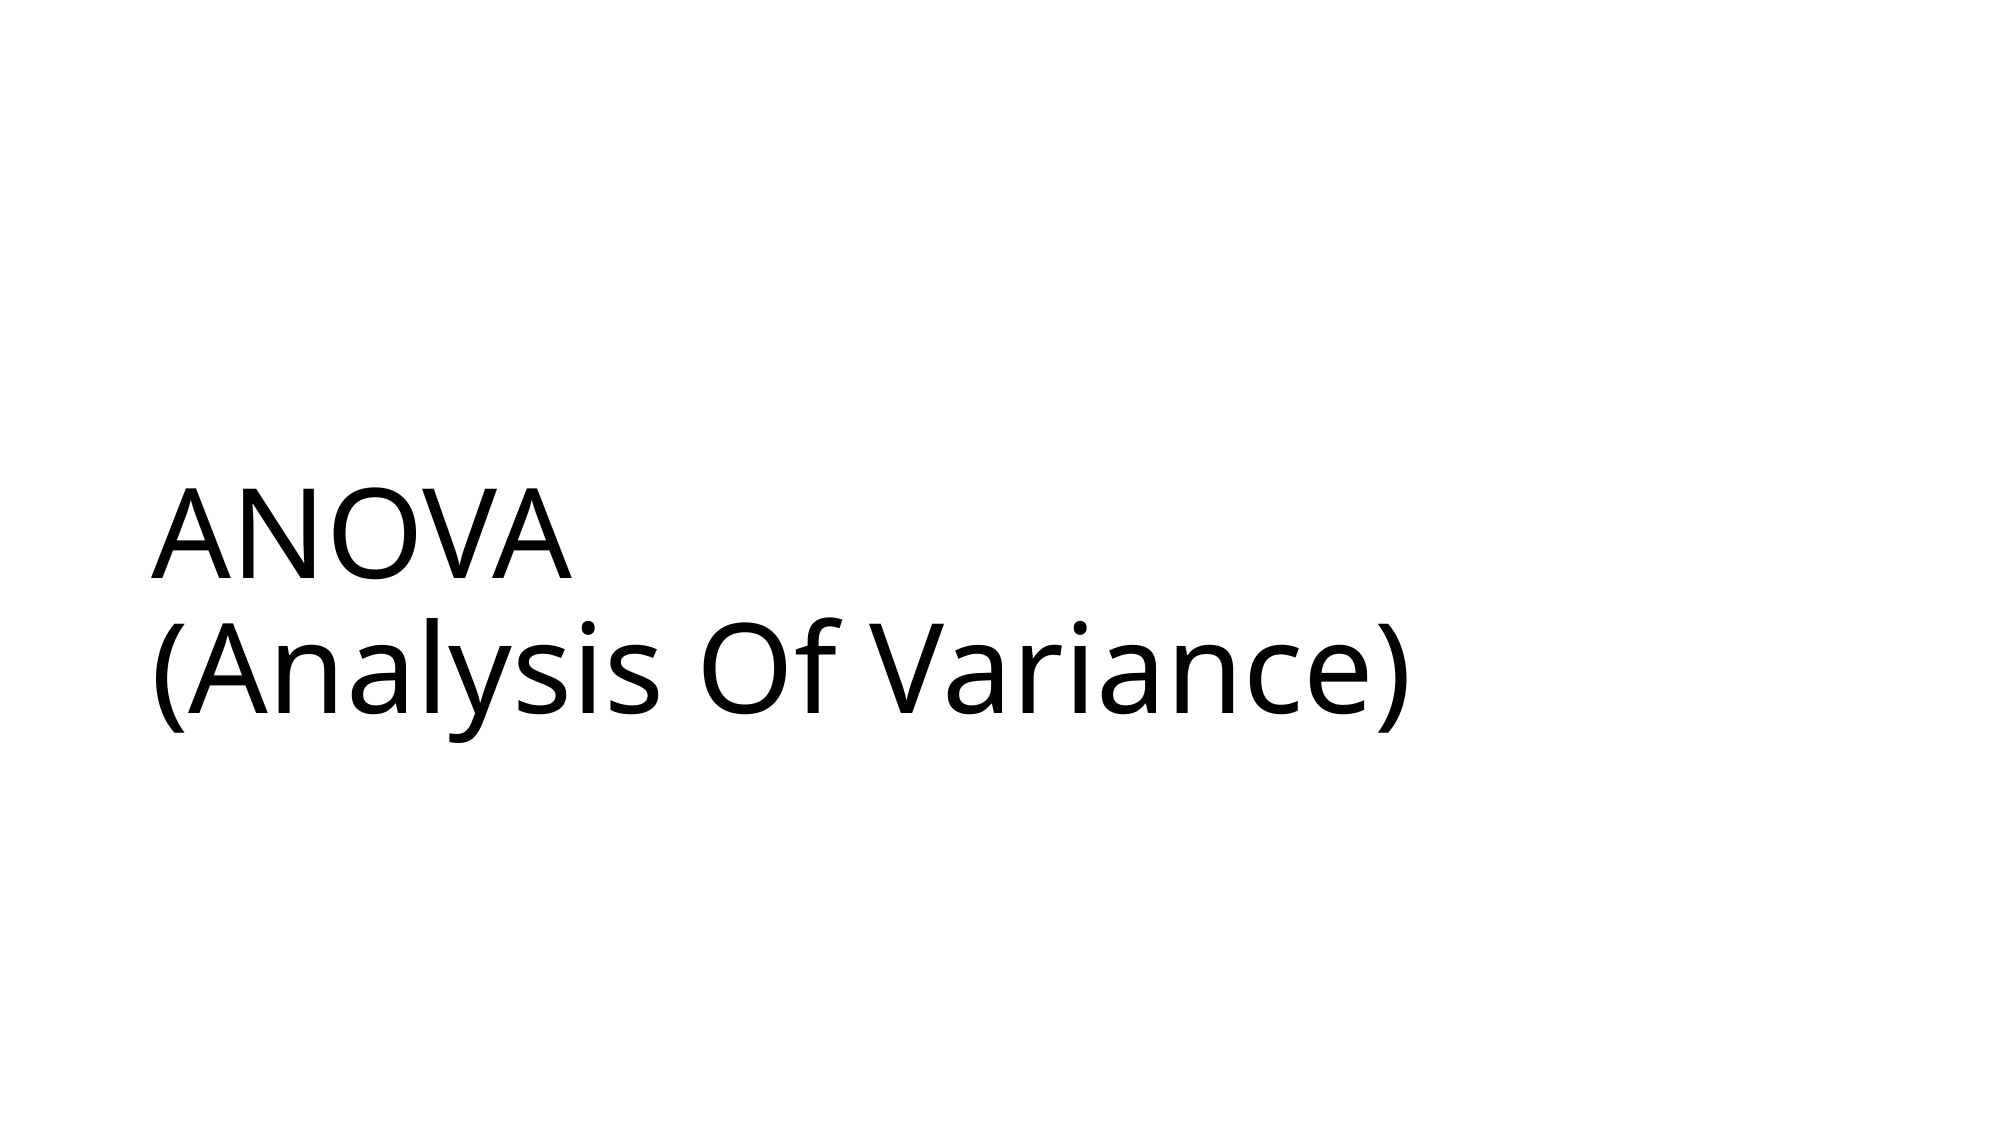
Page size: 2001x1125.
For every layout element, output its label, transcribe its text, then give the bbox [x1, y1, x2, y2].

title ANOVA (Analysis Of Variance) [136, 280, 1862, 749]
